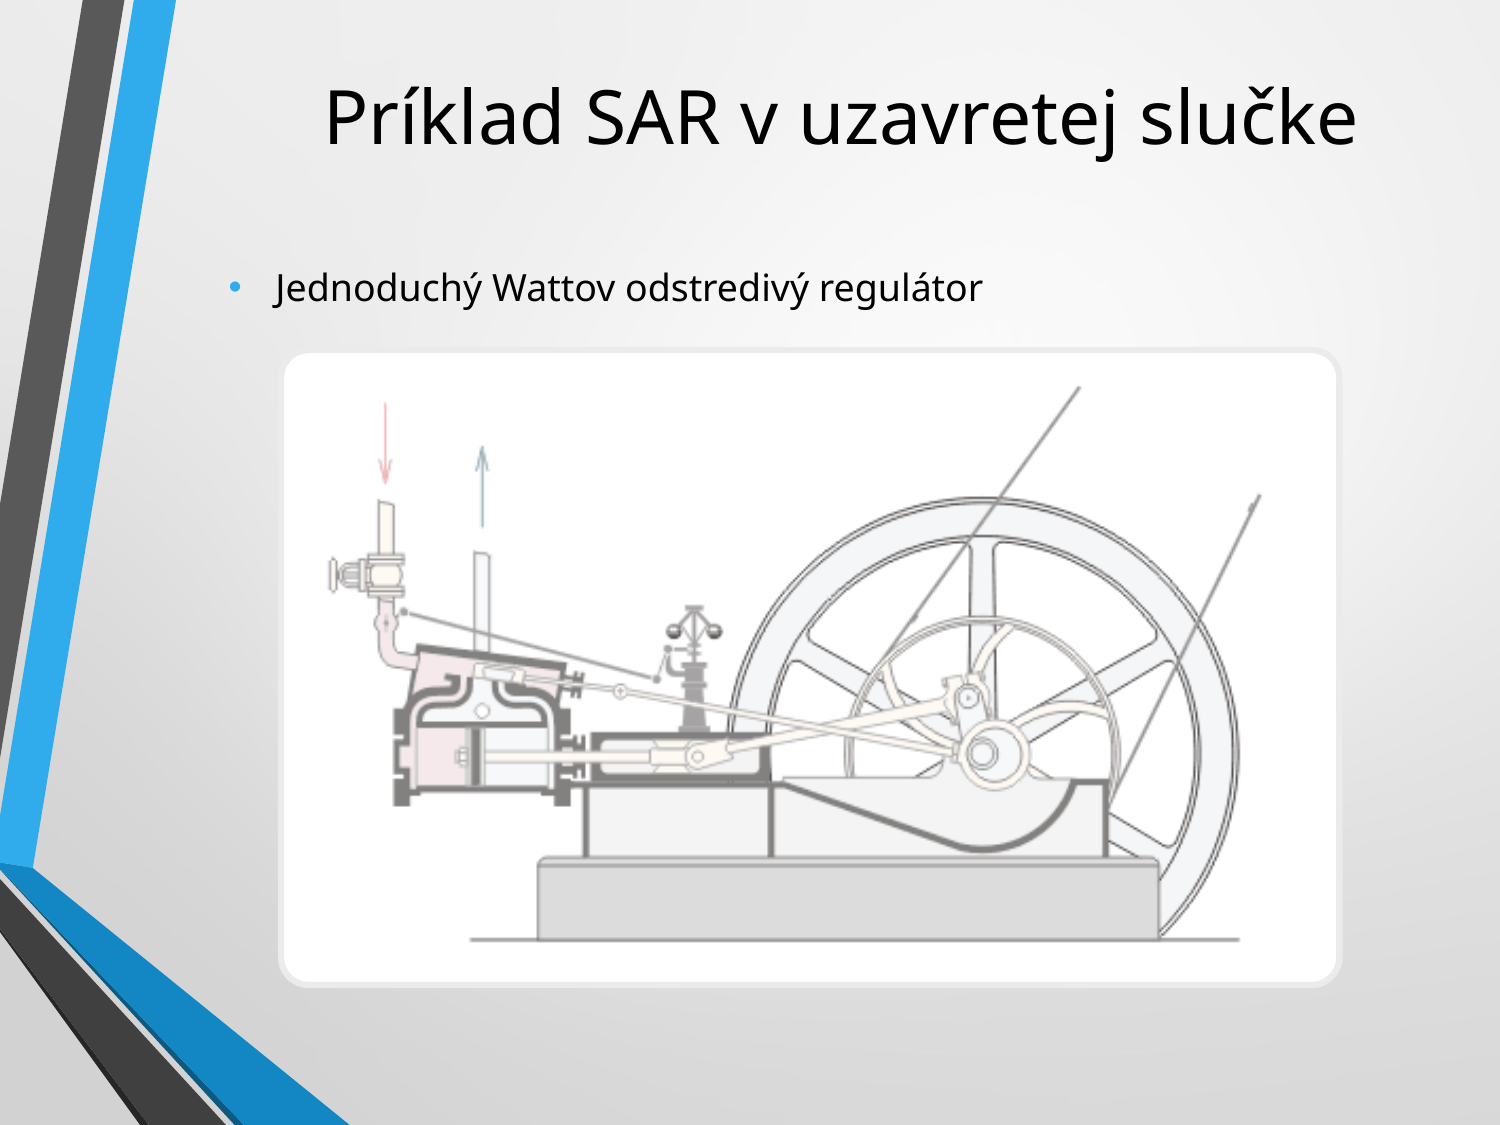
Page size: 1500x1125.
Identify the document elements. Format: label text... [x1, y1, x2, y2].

picture [280, 349, 1340, 986]
text_box Jednoduchý Wattov odstredivý regulátor [213, 256, 999, 317]
text_box Príklad SAR v uzavretej slučke [280, 62, 1403, 168]
